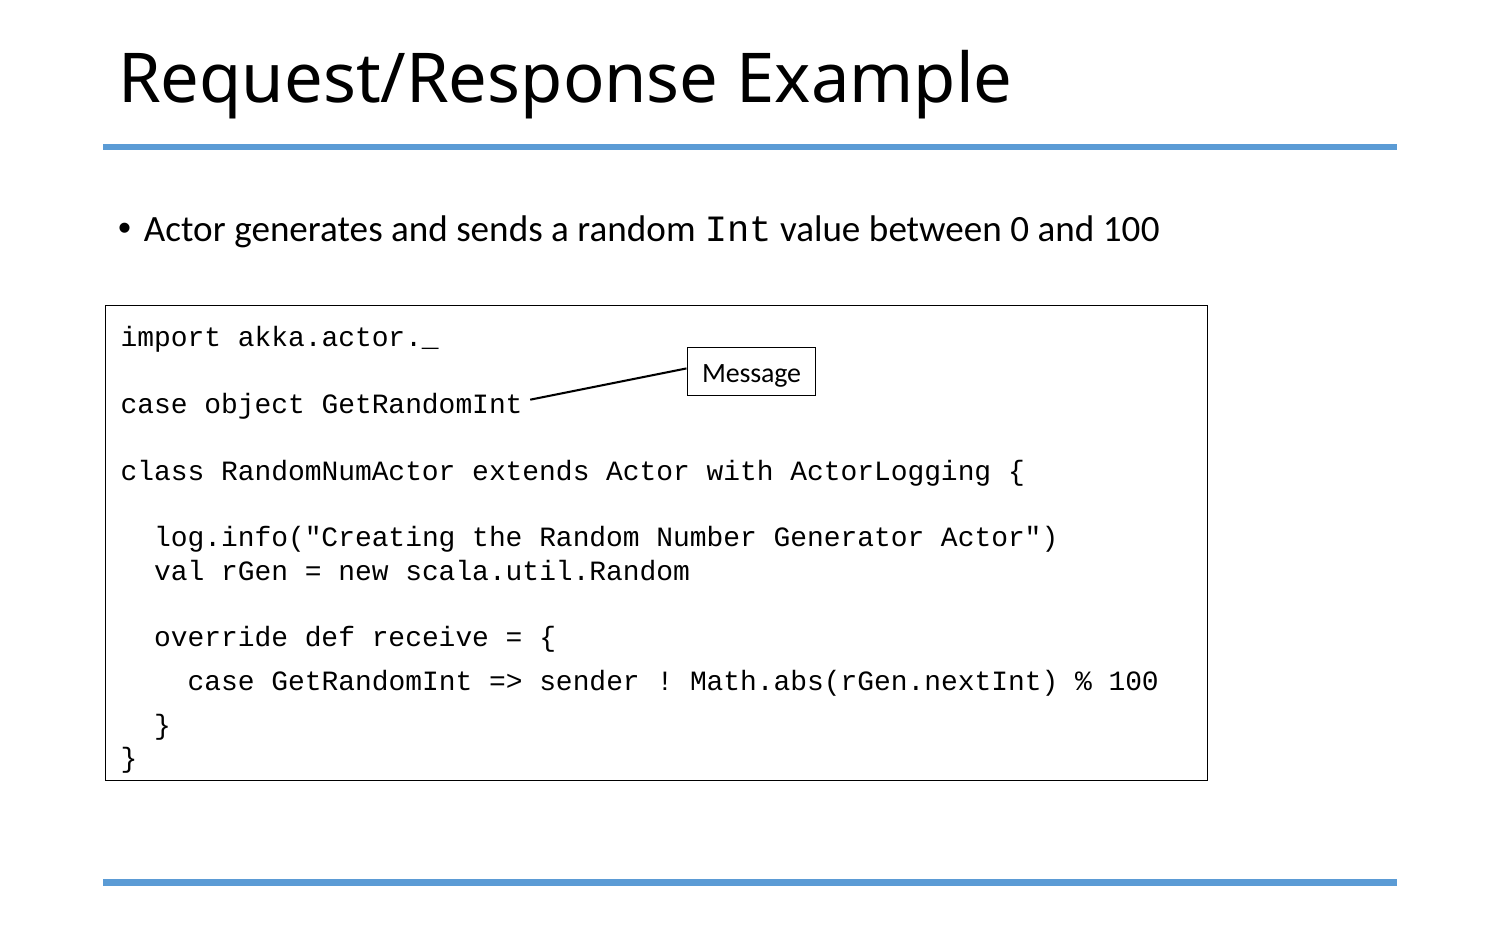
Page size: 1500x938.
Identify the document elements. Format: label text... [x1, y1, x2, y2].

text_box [103, 305, 1211, 785]
list Actor generates and sends a random Int value between 0 and 100 [103, 202, 1249, 286]
title Request/Response Example [103, 27, 1397, 133]
